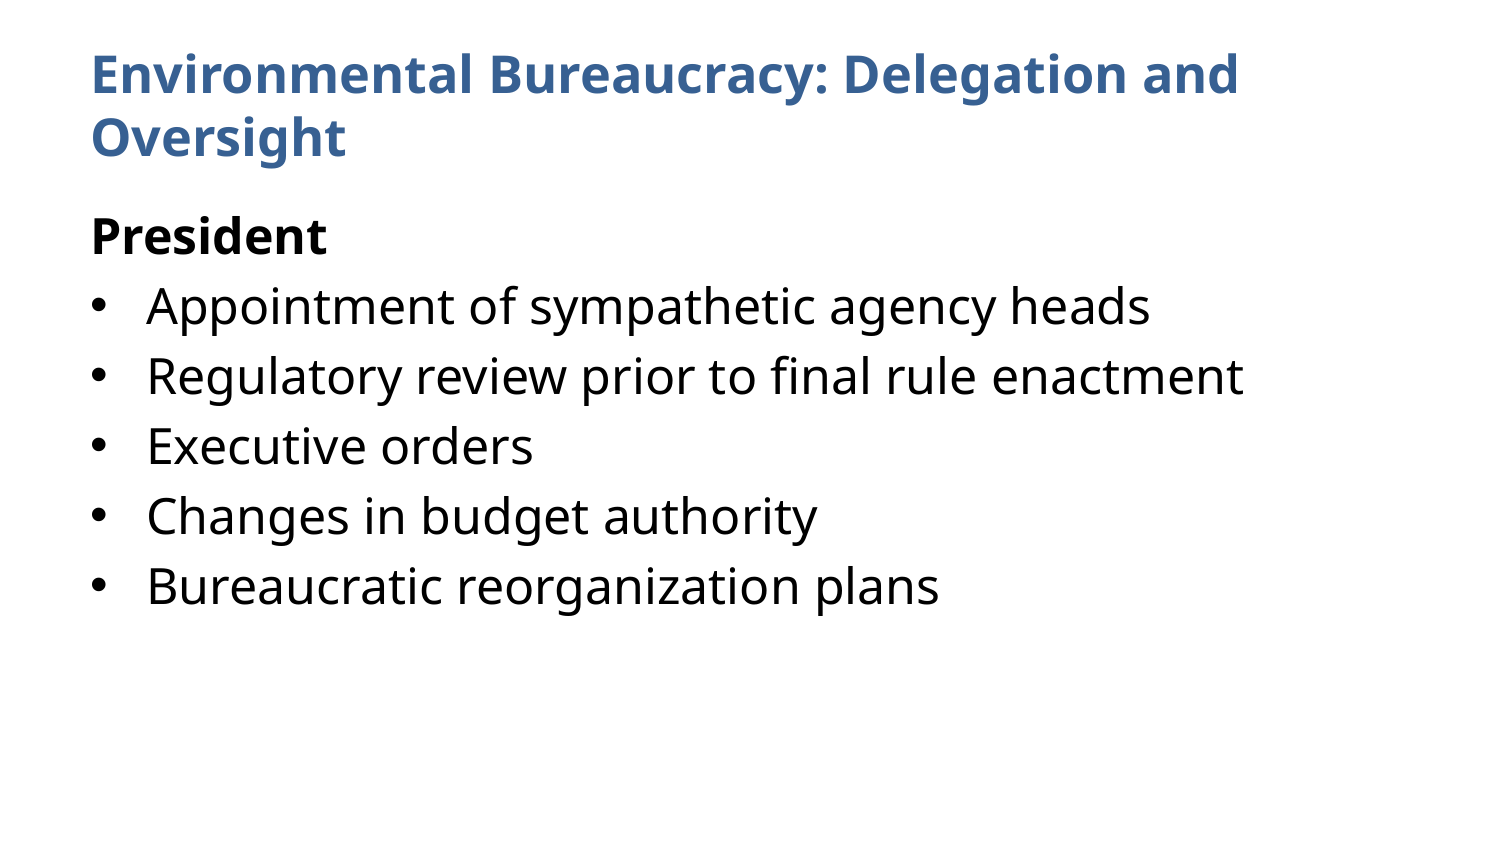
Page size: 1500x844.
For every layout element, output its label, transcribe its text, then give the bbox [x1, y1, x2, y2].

list President Appointment of sympathetic agency heads Regulatory review prior to final rule enactment Executive orders Changes in budget authority Bureaucratic reorganization plans [75, 196, 1425, 754]
title Environmental Bureaucracy: Delegation and Oversight [75, 33, 1425, 175]
